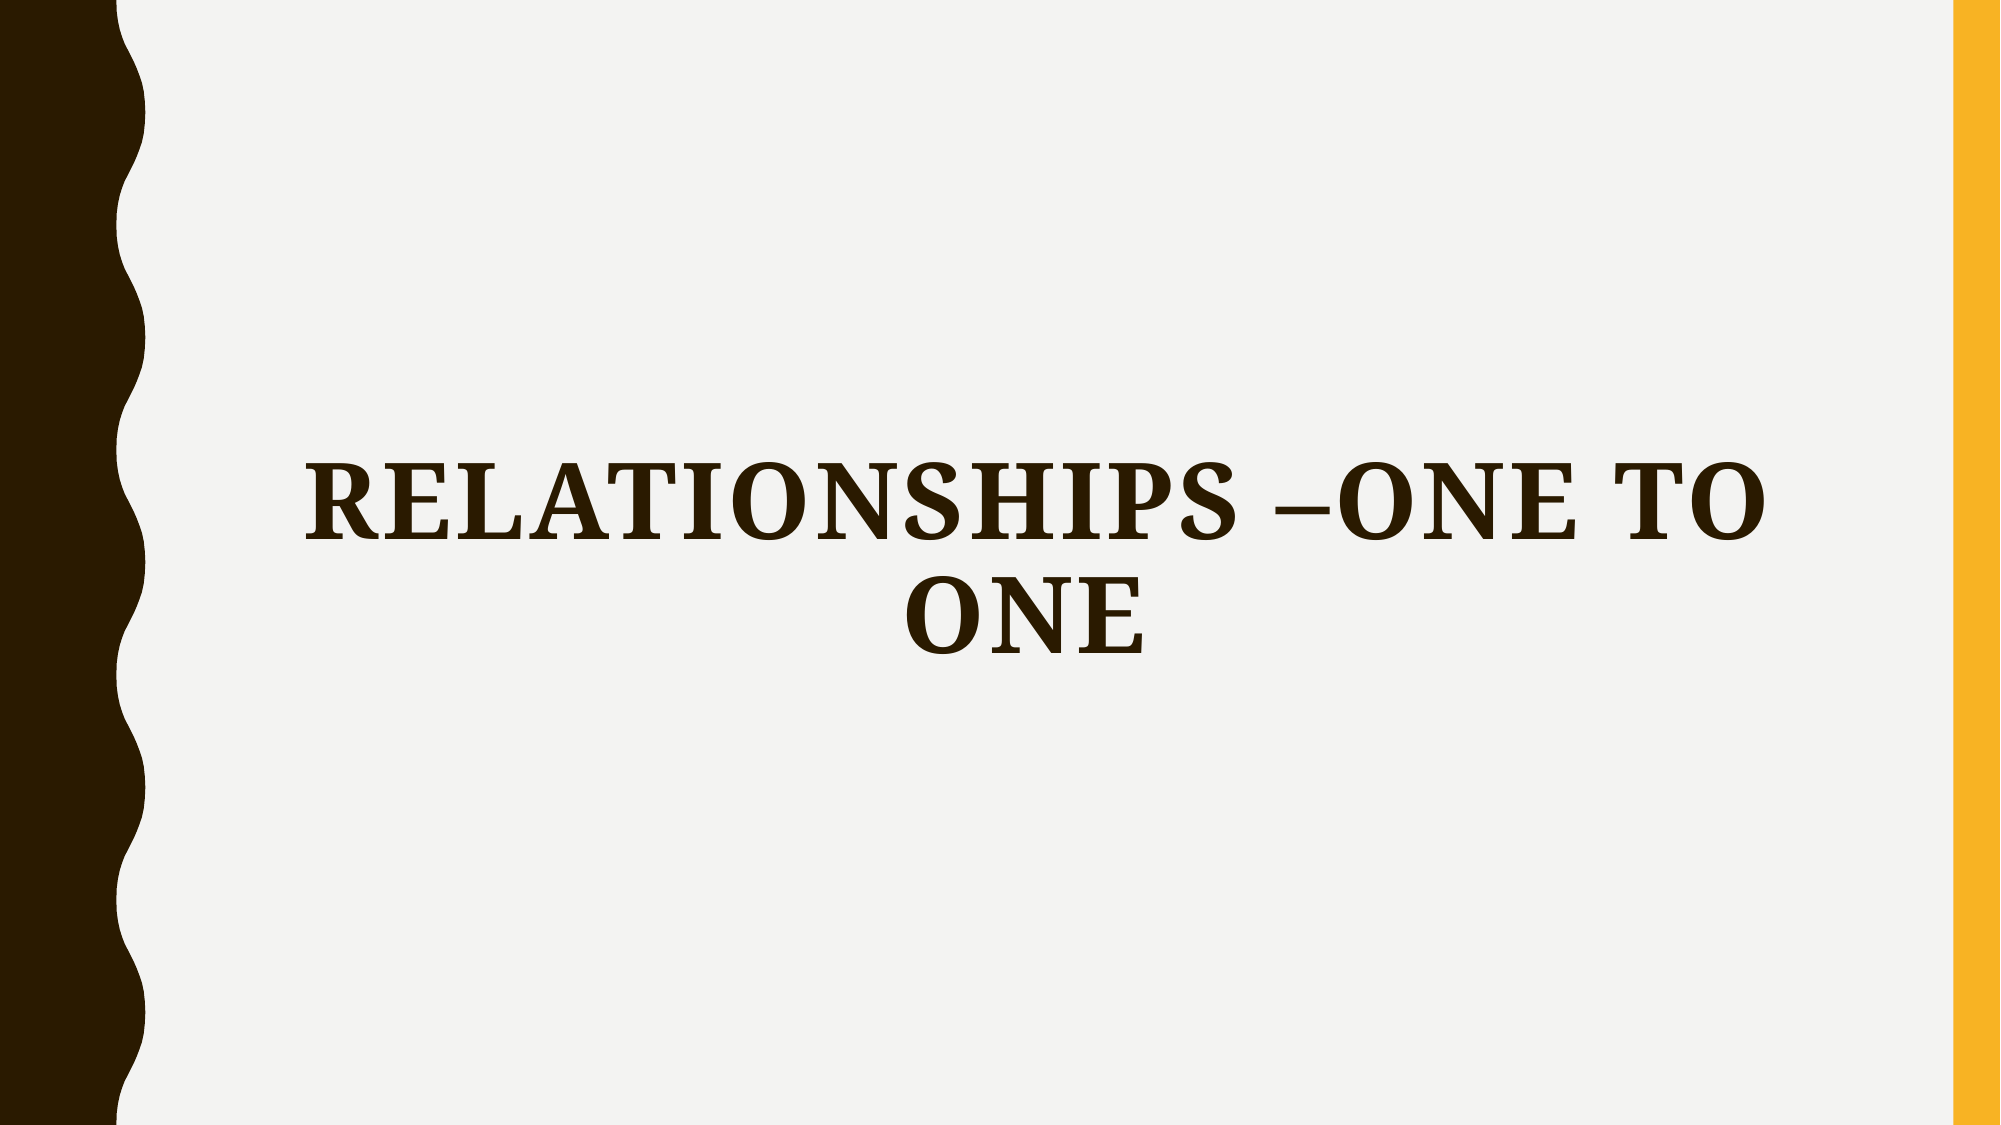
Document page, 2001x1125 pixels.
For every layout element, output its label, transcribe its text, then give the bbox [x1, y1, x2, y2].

title Relationships –one to one [205, 440, 1875, 703]
